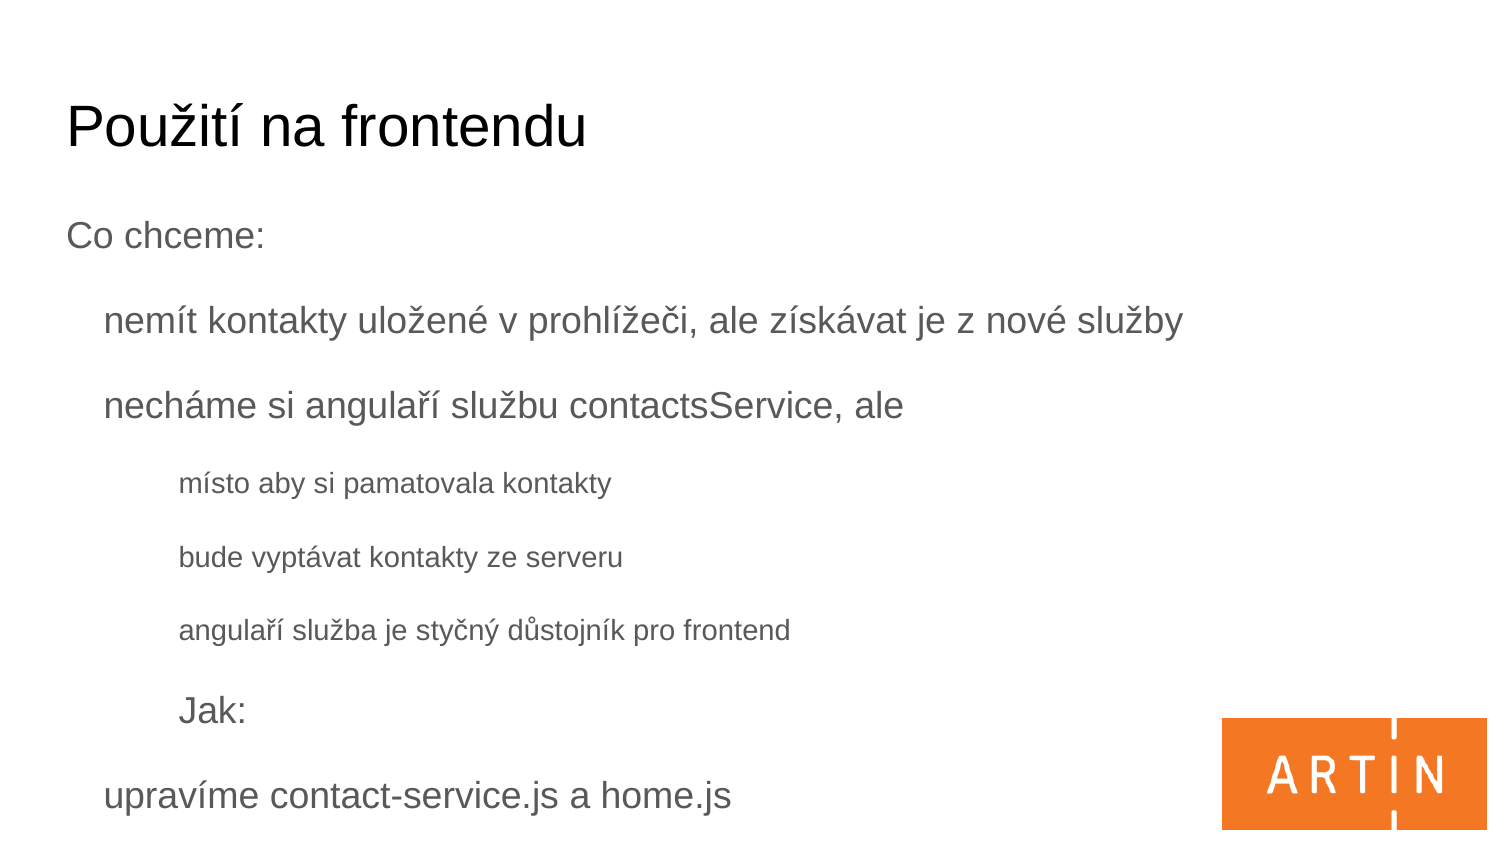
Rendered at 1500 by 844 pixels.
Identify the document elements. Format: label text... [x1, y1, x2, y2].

title Použití na frontendu [51, 72, 1449, 167]
picture [1222, 718, 1487, 830]
list Co chceme: nemít kontakty uložené v prohlížeči, ale získávat je z nové služby necháme si angulaří službu contactsService, ale místo aby si pamatovala kontakty bude vyptávat kontakty ze serveru angulaří služba je styčný důstojník pro frontend Jak: upravíme contact-service.js a home.js použijeme $http service pro spojení s backendem [51, 189, 1449, 750]
